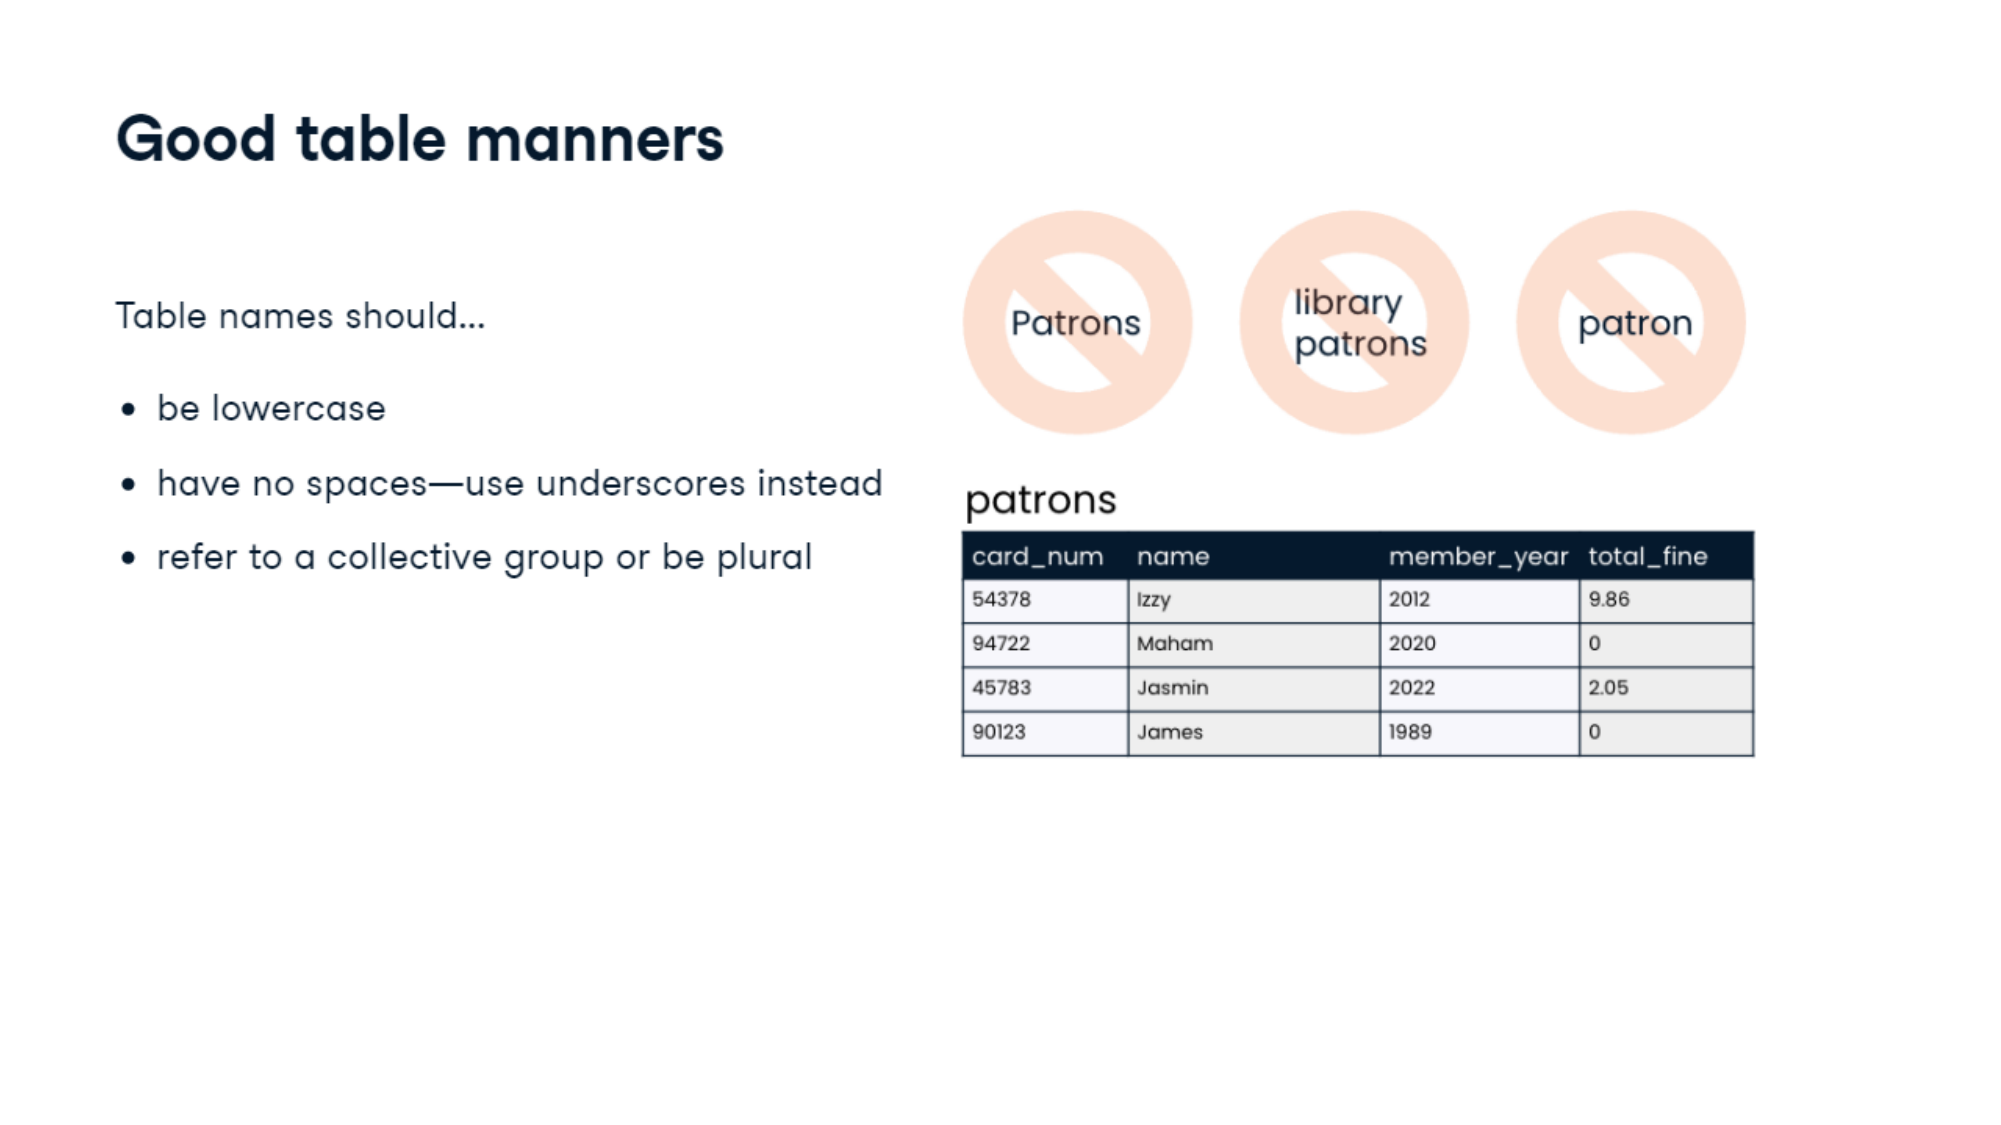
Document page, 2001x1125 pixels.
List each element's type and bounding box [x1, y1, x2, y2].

picture [84, 86, 1776, 771]
